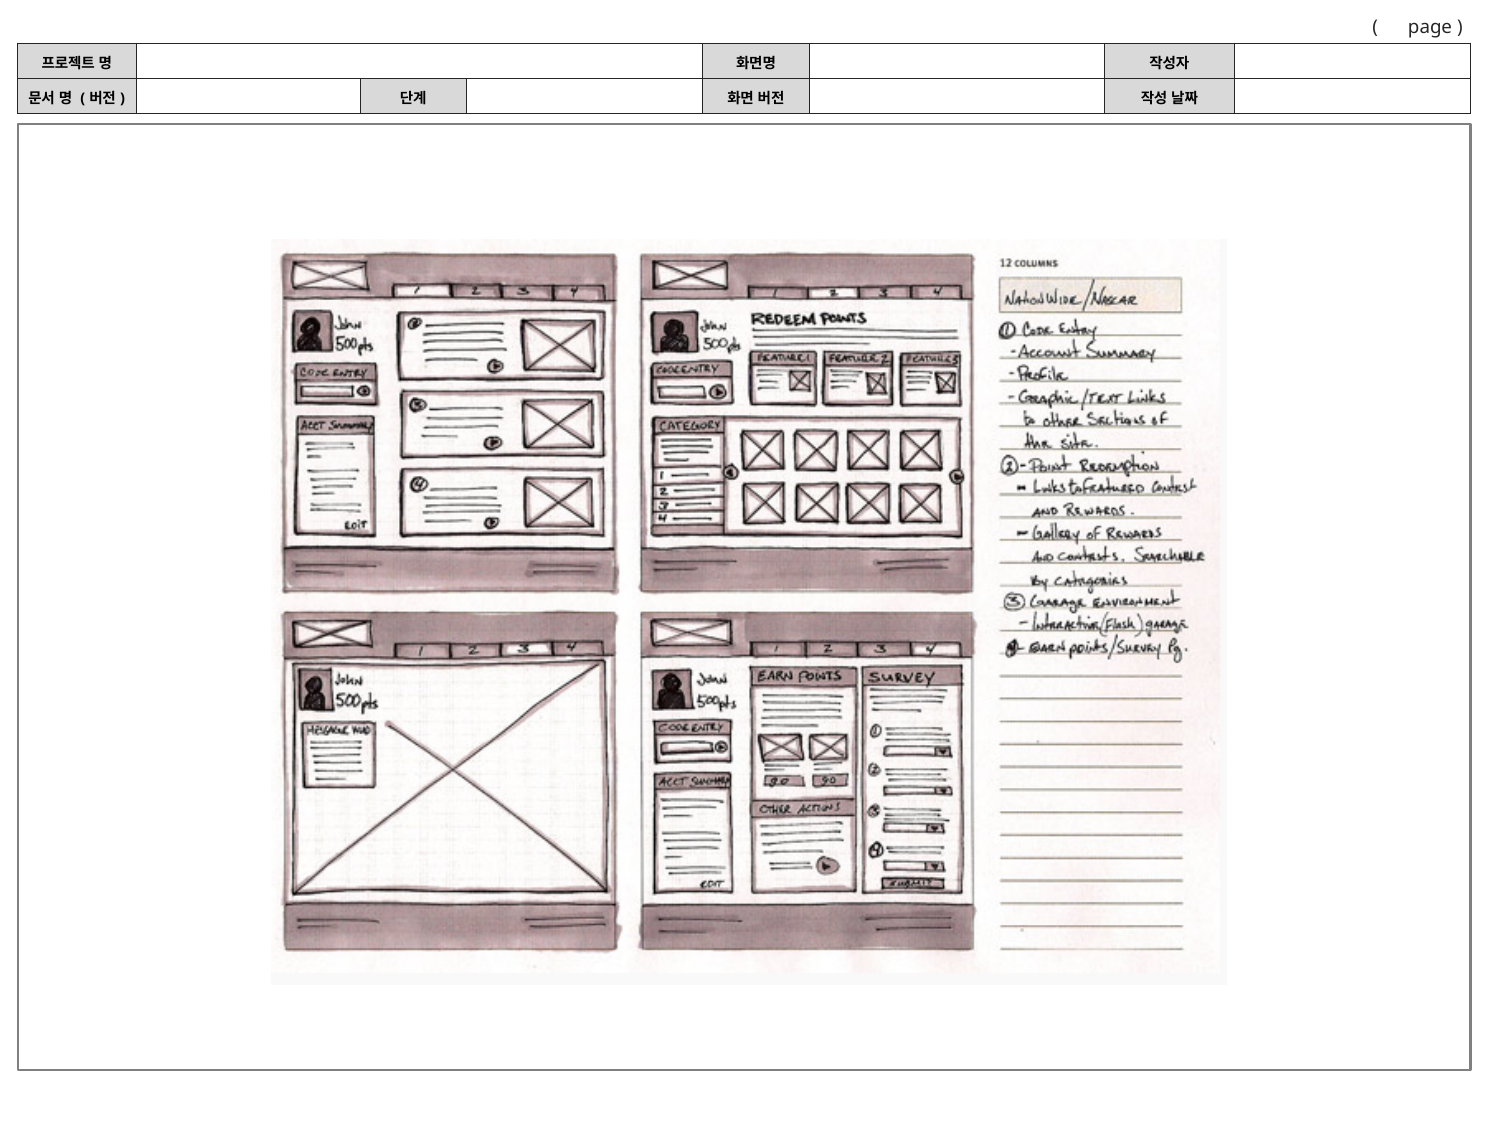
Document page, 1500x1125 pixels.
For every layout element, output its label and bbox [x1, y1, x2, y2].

picture [270, 238, 1227, 986]
